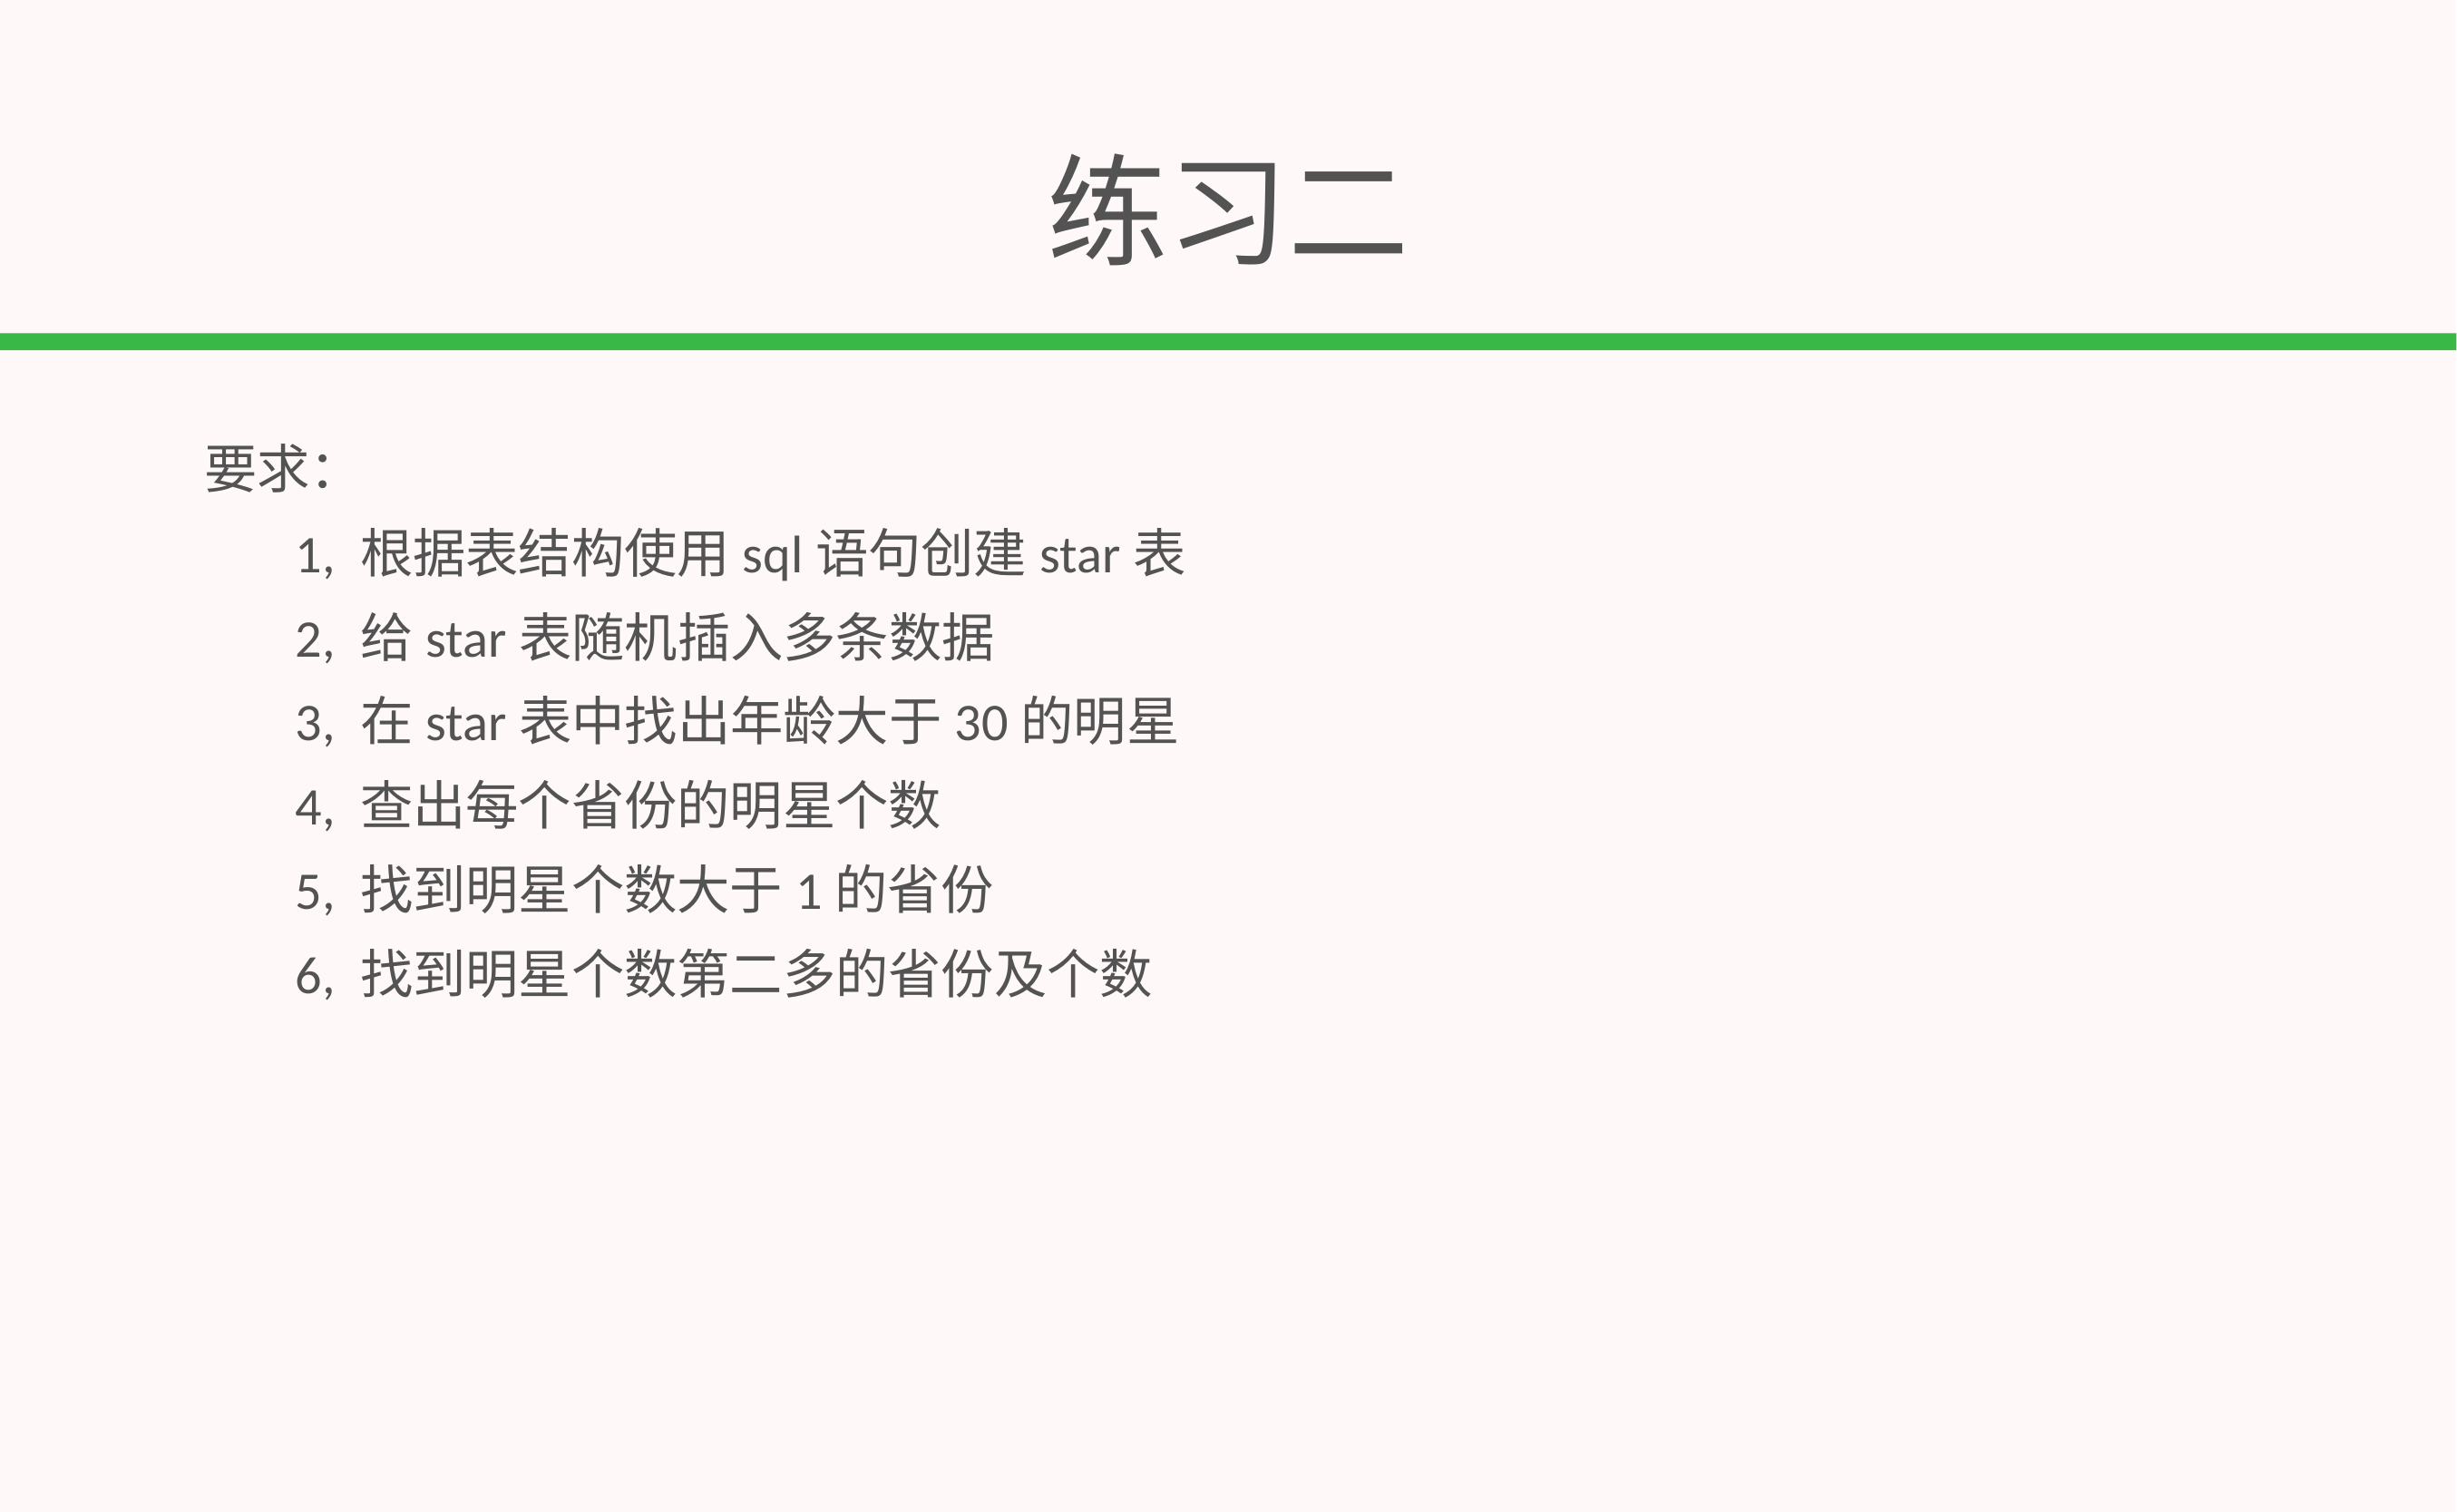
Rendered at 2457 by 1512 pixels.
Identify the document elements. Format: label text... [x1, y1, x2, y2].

title 练习二 [5, 111, 2452, 306]
list 要求： 1, 根据表结构使用sql语句创建star表 2, 给star表随机插入多条数据 3, 在star表中找出年龄大于30的明星 4, 查出每个省份的明星个数 5, 找到明星个数大于1的省份 6, 找到明星个数第二多的省份及个数 [125, 427, 2332, 1298]
